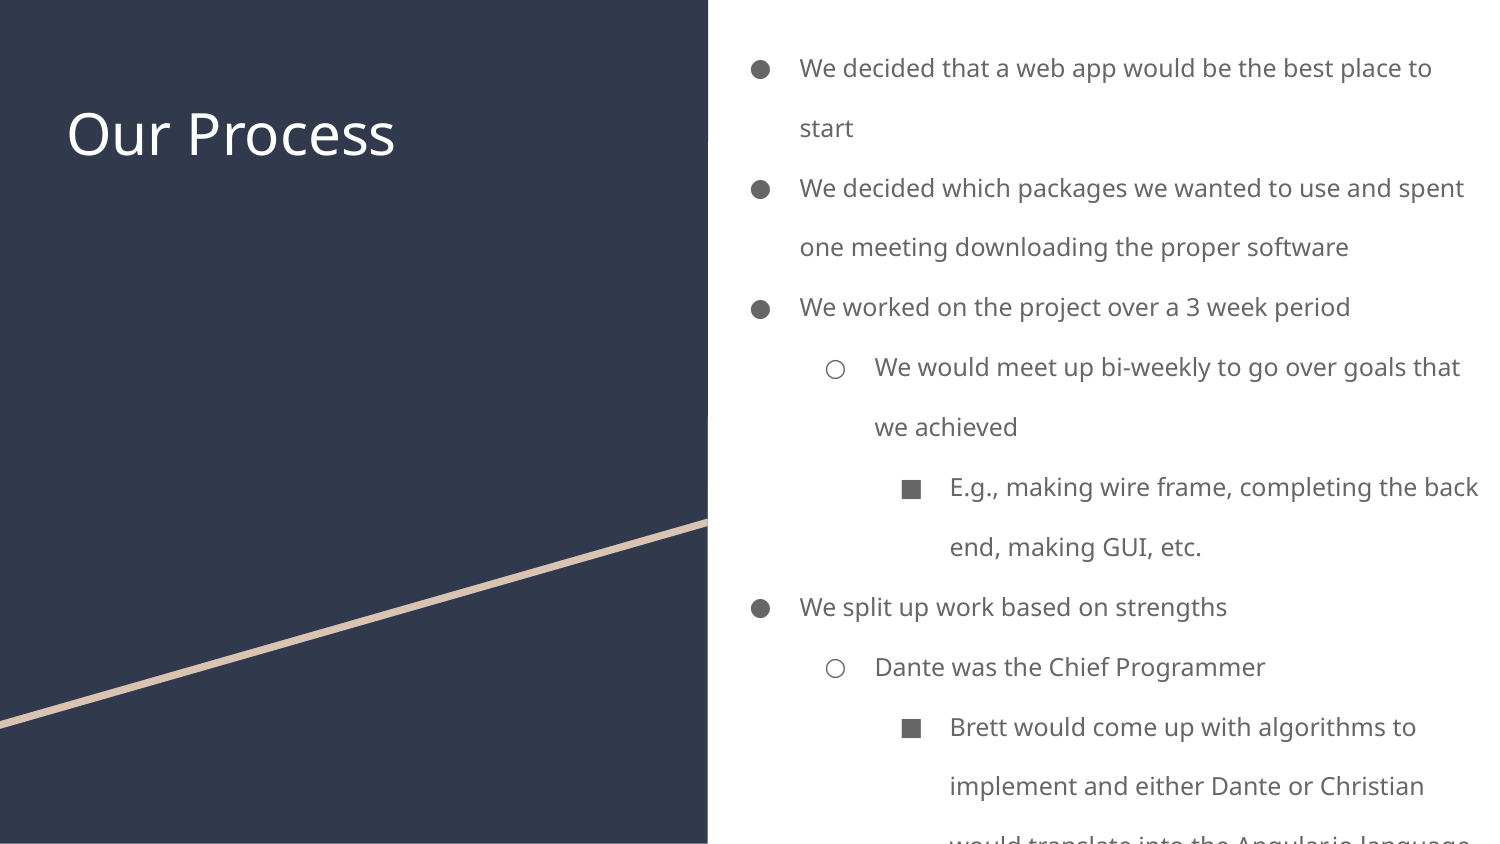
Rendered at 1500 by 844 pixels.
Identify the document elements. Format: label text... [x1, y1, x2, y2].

list We decided that a web app would be the best place to start We decided which packages we wanted to use and spent one meeting downloading the proper software We worked on the project over a 3 week period We would meet up bi-weekly to go over goals that we achieved E.g., making wire frame, completing the back end, making GUI, etc. We split up work based on strengths Dante was the Chief Programmer Brett would come up with algorithms to implement and either Dante or Christian would translate into the Angular.io language [709, 7, 1500, 844]
title Our Process [51, 82, 660, 494]
